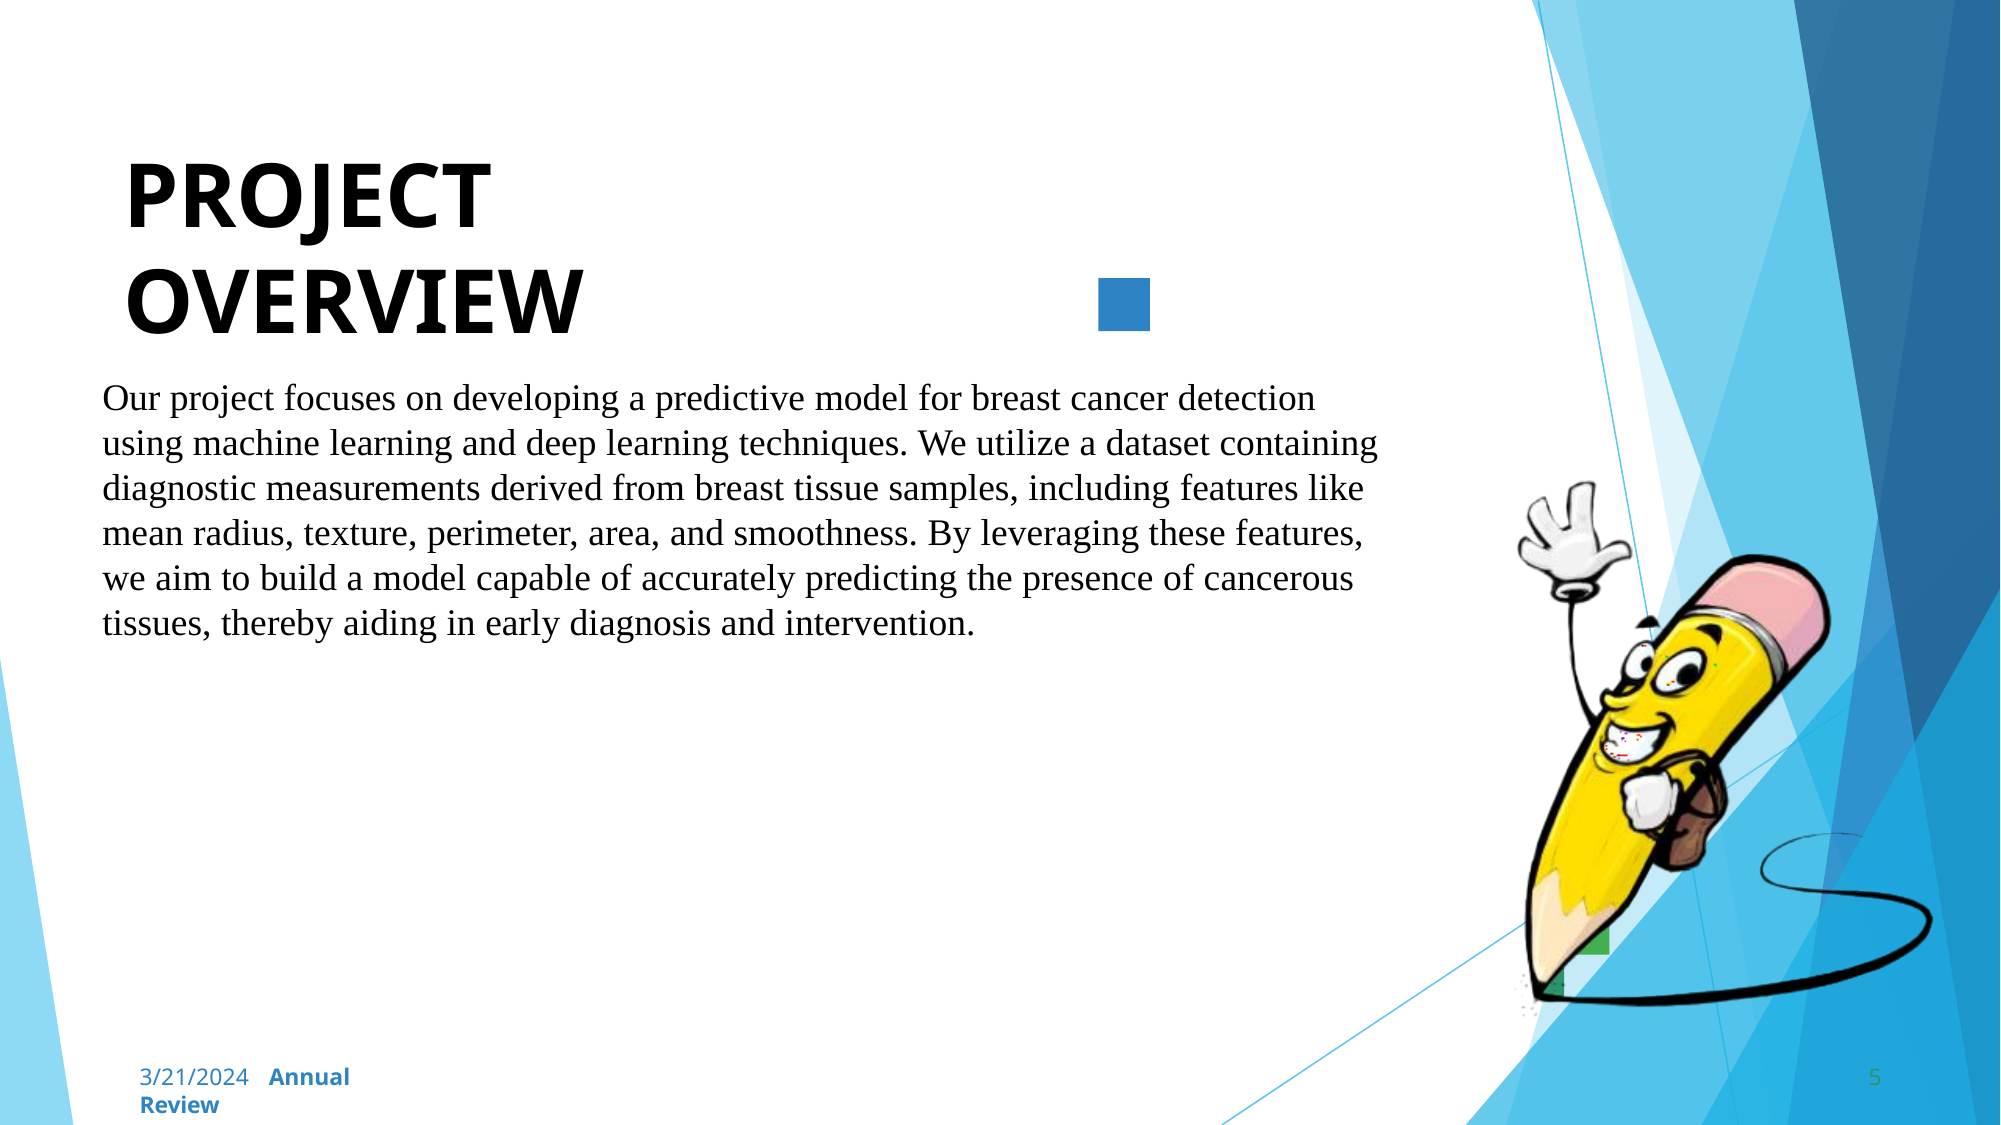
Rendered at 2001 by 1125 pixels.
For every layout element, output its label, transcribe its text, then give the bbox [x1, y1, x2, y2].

text_box 3/21/2024 Annual Review [137, 1061, 433, 1118]
text_box [1098, 278, 1150, 332]
title PROJECT OVERVIEW [121, 136, 985, 352]
slide_number 5 [1849, 1068, 1890, 1125]
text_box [1420, 434, 2000, 1060]
text_box Our project focuses on developing a predictive model for breast cancer detection using machine learning and deep learning techniques. We utilize a dataset containing diagnostic measurements derived from breast tissue samples, including features like mean radius, texture, perimeter, area, and smoothness. By leveraging these features, we aim to build a model capable of accurately predicting the presence of cancerous tissues, thereby aiding in early diagnosis and intervention. [87, 365, 1421, 786]
